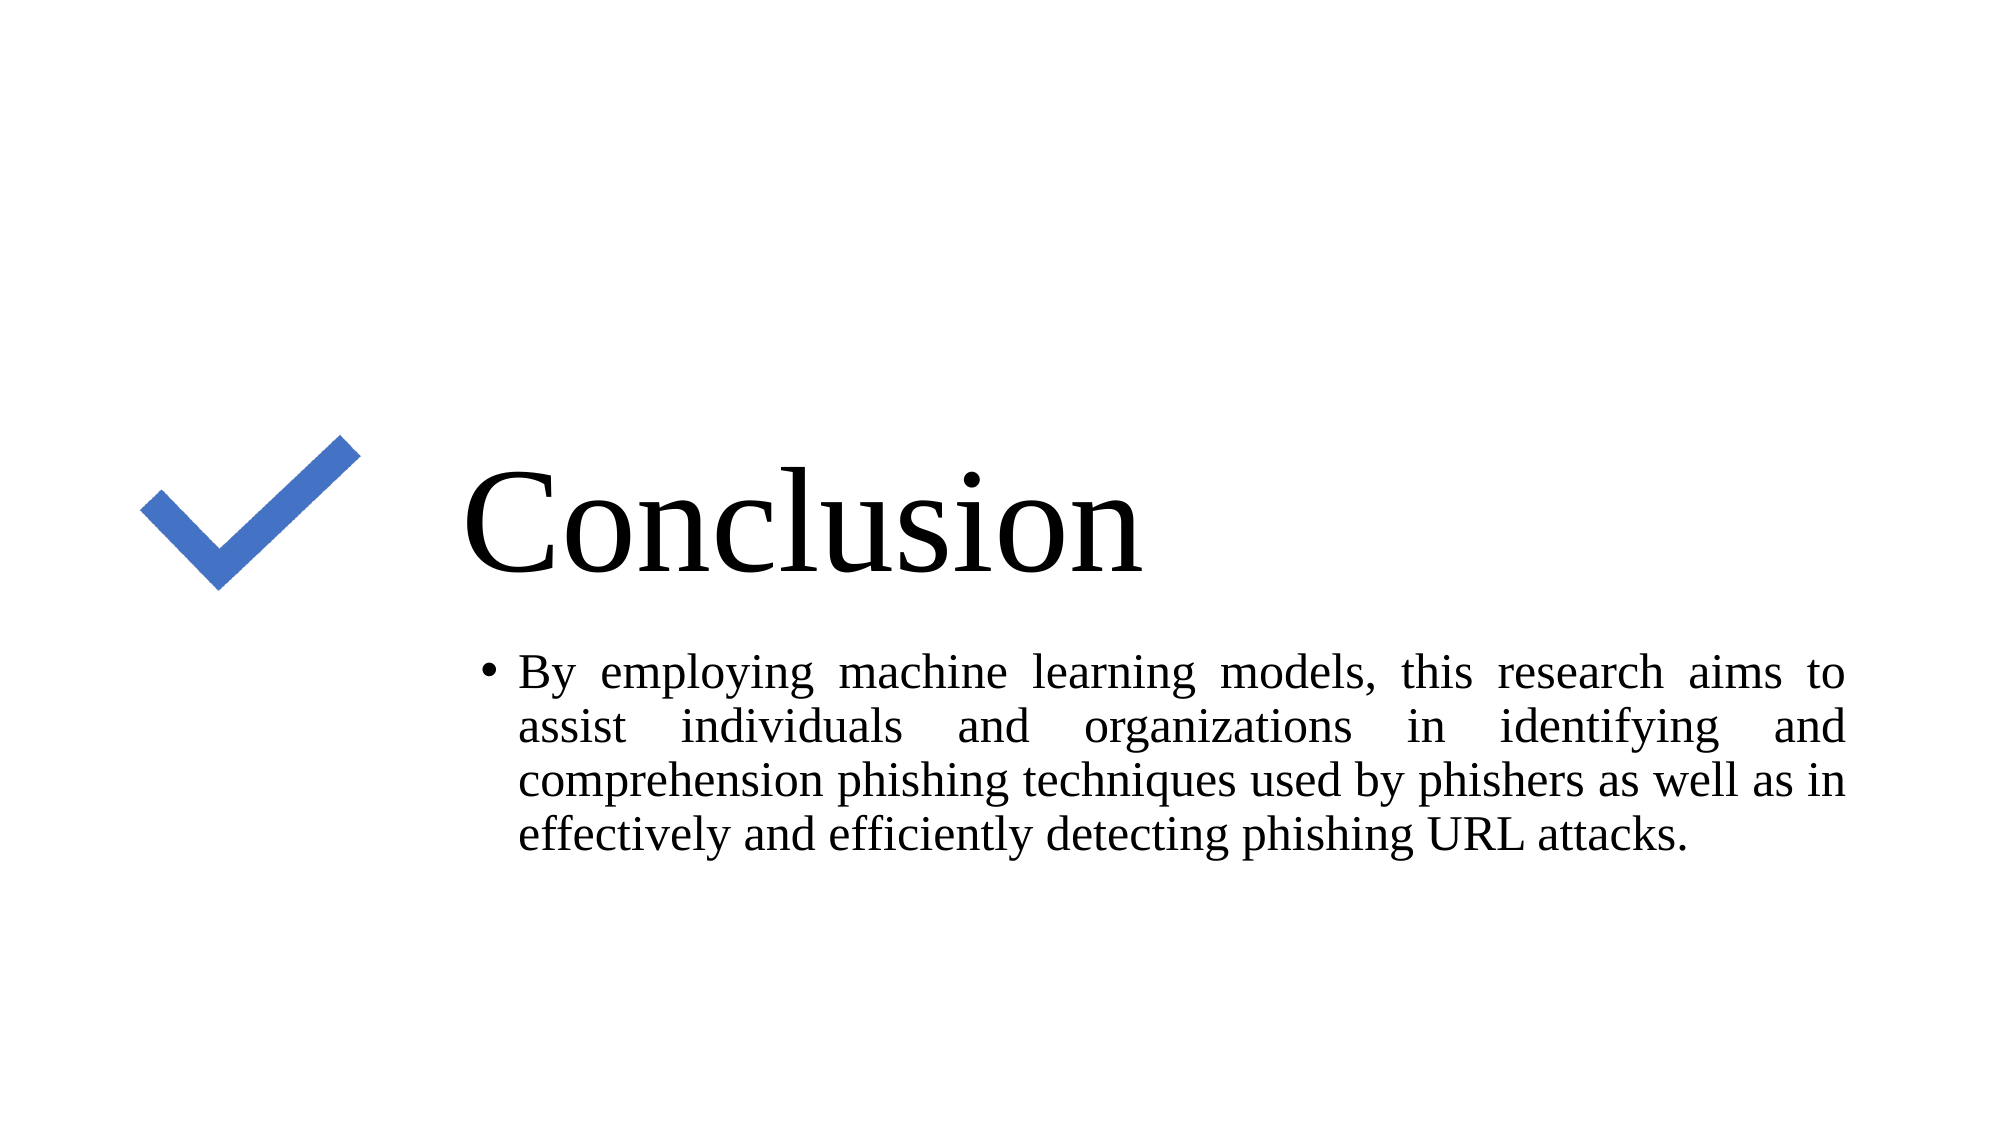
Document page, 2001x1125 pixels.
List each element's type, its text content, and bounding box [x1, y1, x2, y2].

picture [137, 399, 363, 625]
subtitle By employing machine learning models, this research aims to assist individuals and organizations in identifying and comprehension phishing techniques used by phishers as well as in effectively and efficiently detecting phishing URL attacks. [446, 638, 1863, 849]
title Conclusion [446, 407, 1863, 638]
